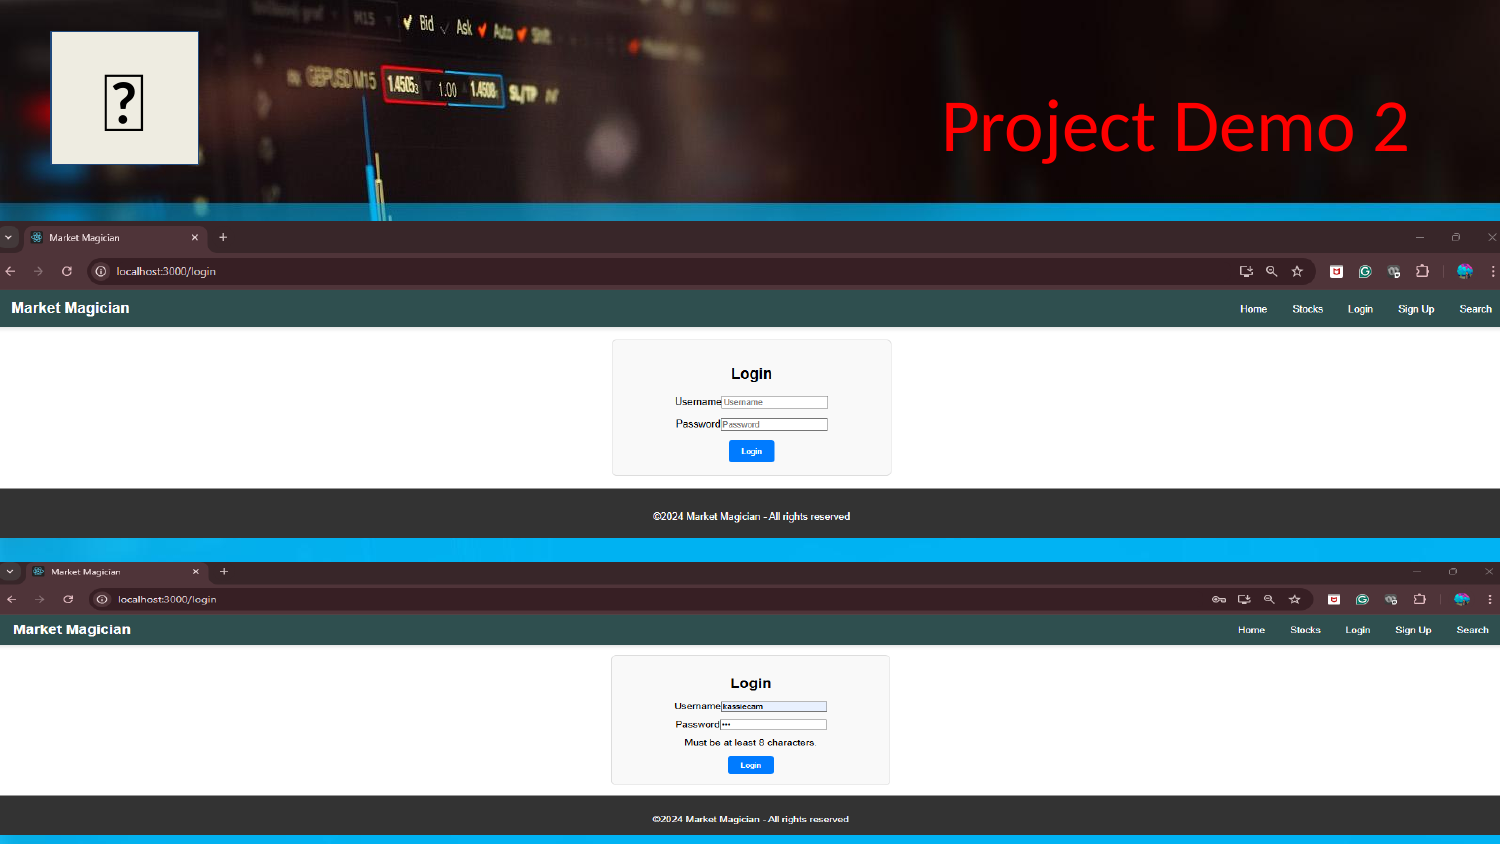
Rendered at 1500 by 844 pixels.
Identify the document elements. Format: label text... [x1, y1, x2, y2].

title Project Demo 2 [73, 46, 1427, 197]
text_box ✅ [51, 31, 199, 165]
picture [0, 0, 1500, 545]
picture [0, 563, 1500, 834]
